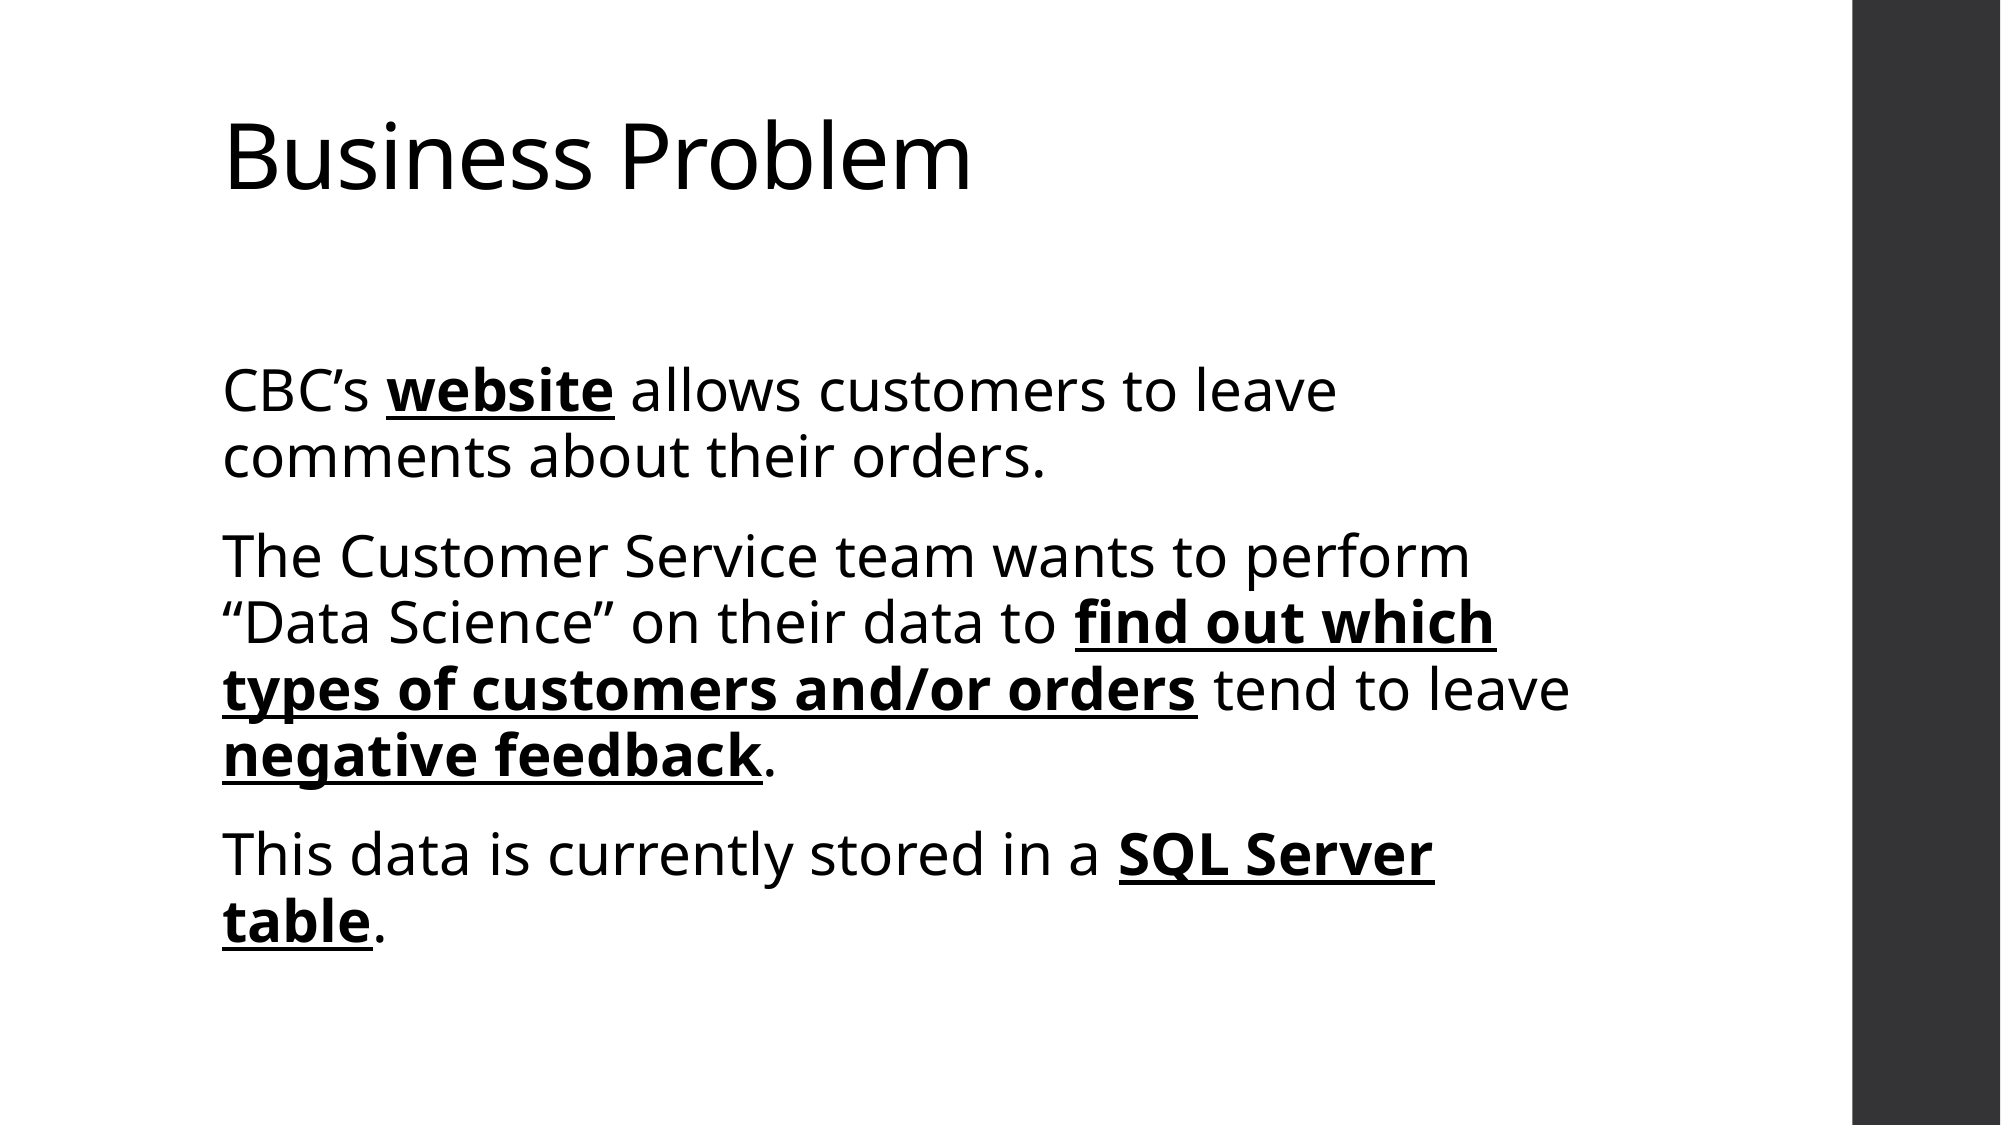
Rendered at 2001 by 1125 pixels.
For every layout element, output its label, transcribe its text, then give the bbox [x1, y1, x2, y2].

list CBC’s website allows customers to leave comments about their orders. The Customer Service team wants to perform “Data Science” on their data to find out which types of customers and/or orders tend to leave negative feedback. This data is currently stored in a SQL Server table. [206, 299, 1617, 1014]
title Business Problem [206, 0, 1797, 218]
